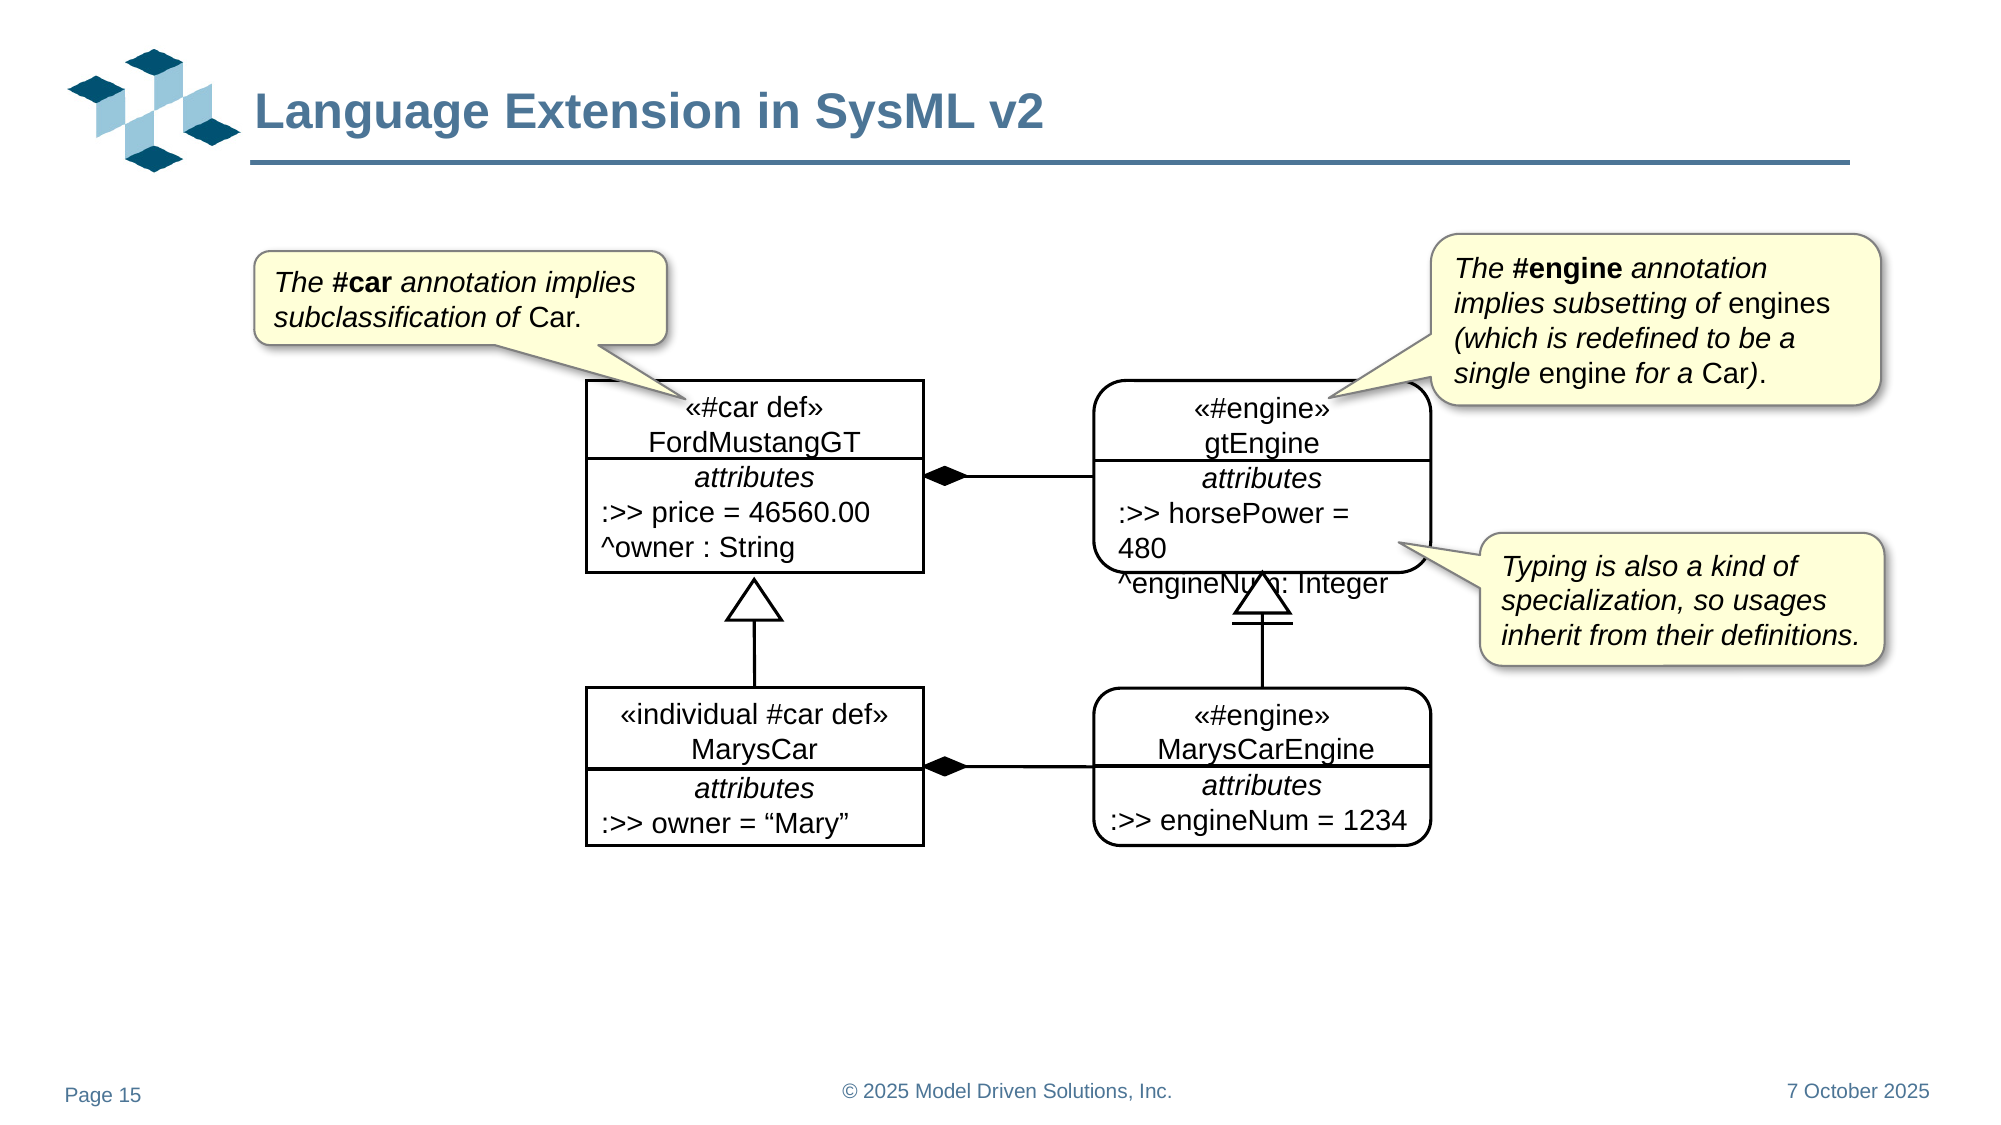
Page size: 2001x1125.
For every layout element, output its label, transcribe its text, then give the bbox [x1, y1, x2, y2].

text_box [1232, 572, 1293, 689]
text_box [700, 606, 809, 661]
text_box [924, 466, 967, 476]
text_box [924, 767, 965, 776]
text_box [1093, 688, 1431, 846]
text_box [924, 757, 966, 766]
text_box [585, 380, 924, 573]
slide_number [1529, 1070, 1930, 1111]
title Language Extension in SysML v2 [254, 51, 1863, 165]
text_box The #car annotation implies subclassification of Car. [254, 251, 668, 380]
text_box The #engine annotation implies subsetting of engines (which is redefined to be a single engine for a Car). [1357, 233, 1882, 406]
footer © 2025 Model Driven Solutions, Inc. [600, 1070, 1400, 1111]
text_box Typing is also a kind of specialization, so usages inherit from their definitions. [1431, 532, 1885, 666]
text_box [586, 687, 924, 846]
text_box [1093, 380, 1431, 573]
text_box [925, 477, 964, 485]
picture [49, 31, 251, 185]
